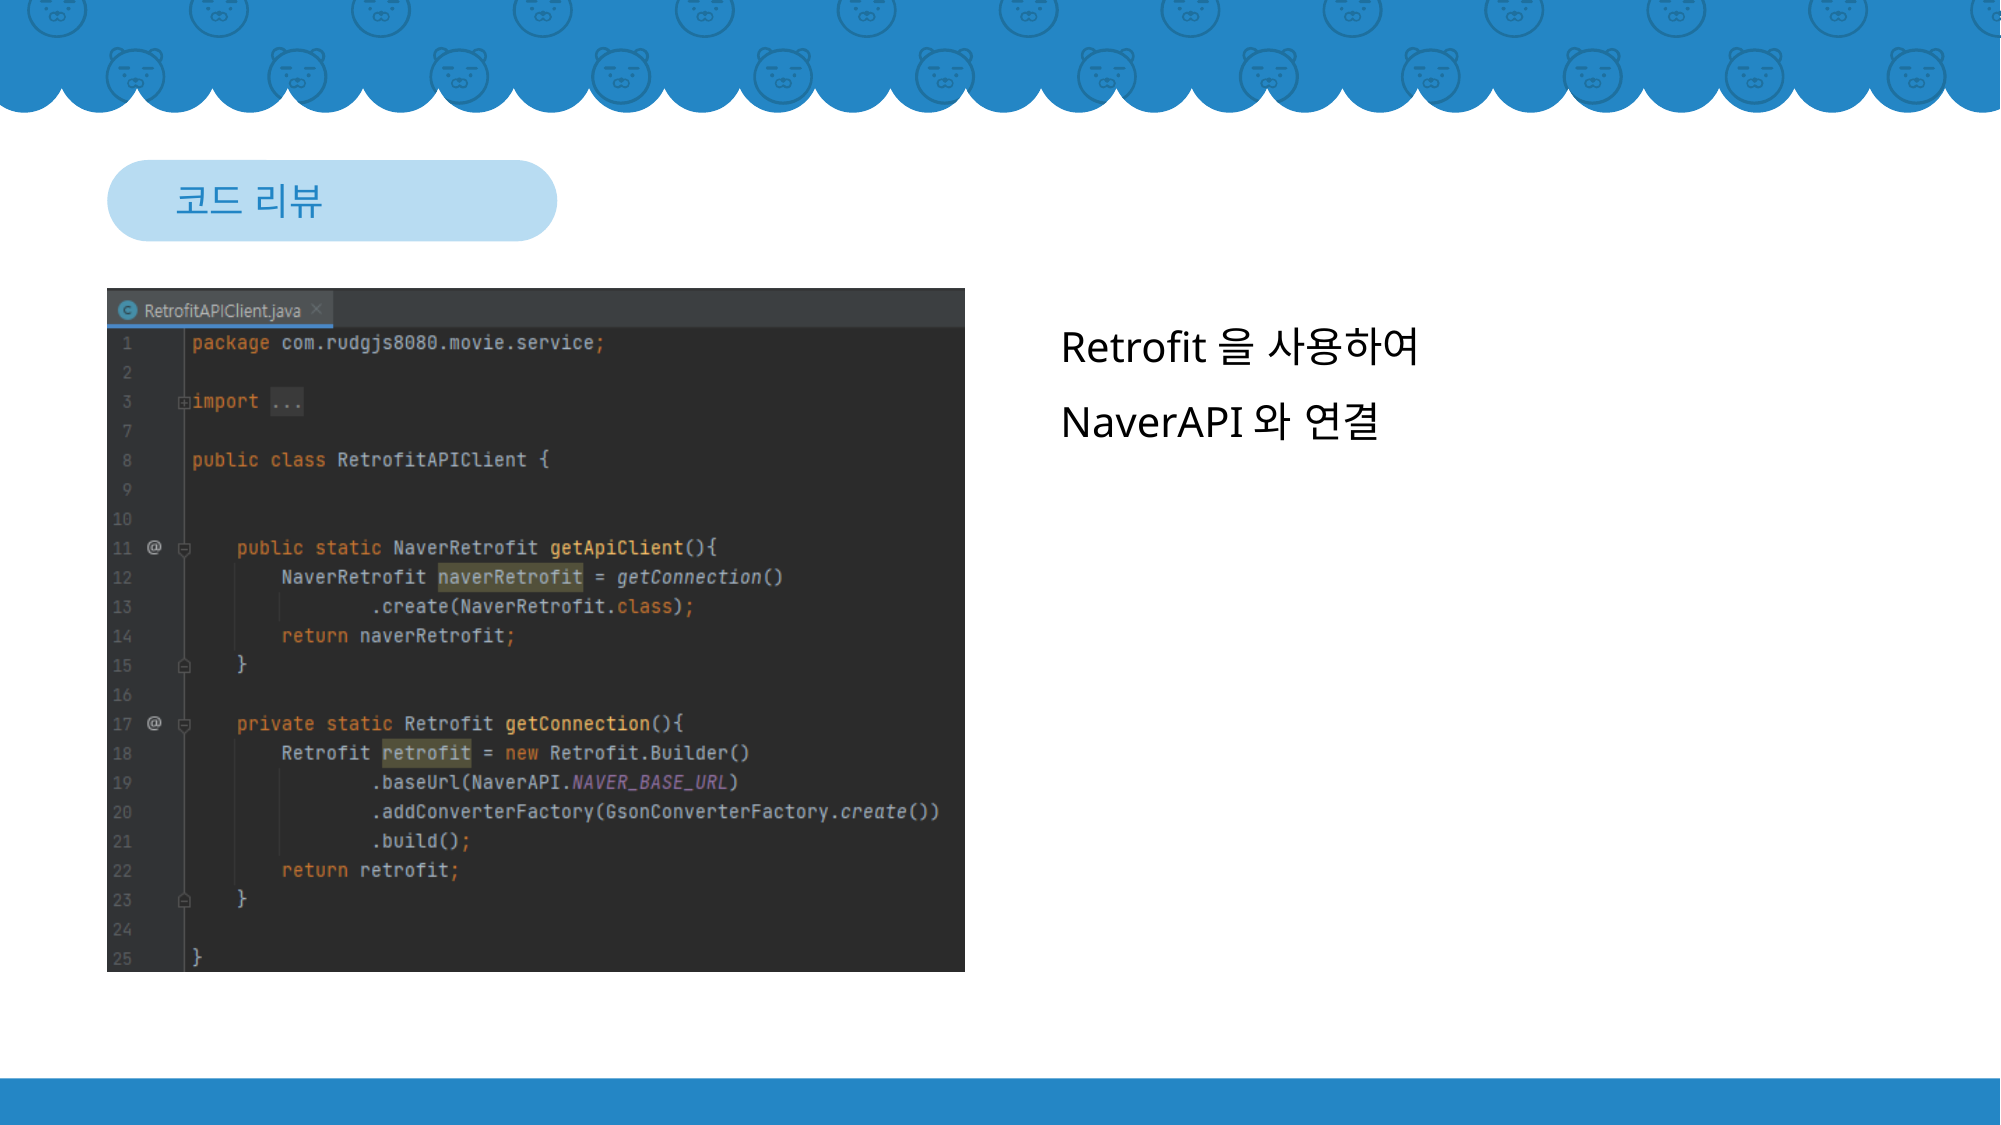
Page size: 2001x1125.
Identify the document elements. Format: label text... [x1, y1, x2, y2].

text_box 코드 리뷰 [160, 170, 524, 231]
picture [0, 0, 2000, 114]
text_box Retrofit을 사용하여 NaverAPI와 연결 [1045, 288, 1487, 453]
text_box [106, 158, 559, 243]
picture [107, 287, 965, 972]
text_box [0, 1077, 2000, 1125]
